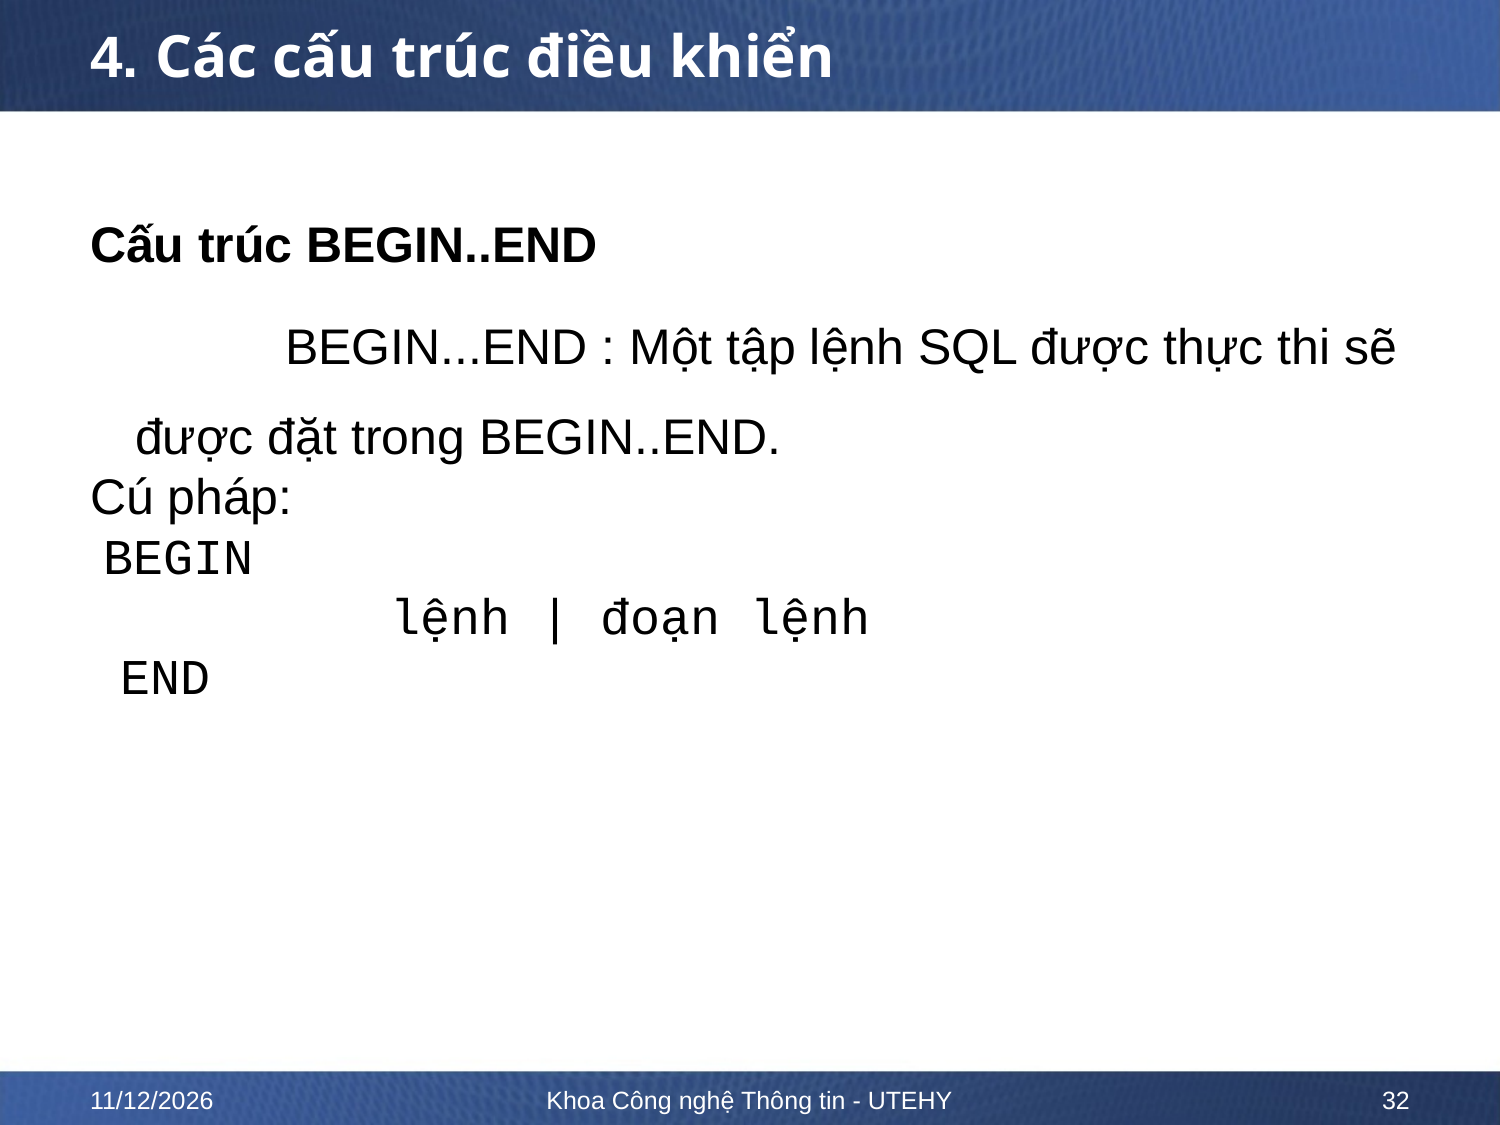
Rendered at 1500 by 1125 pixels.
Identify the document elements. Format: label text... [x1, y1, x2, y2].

picture [0, 0, 1500, 1125]
slide_number 32 [1074, 1069, 1425, 1125]
title 4. Các cấu trúc điều khiển [75, 4, 1425, 105]
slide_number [75, 1069, 425, 1125]
list Cấu trúc BEGIN..END BEGIN...END : Một tập lệnh SQL được thực thi sẽ được đặt trong BEGIN..END. Cú pháp: BEGIN lệnh | đoạn lệnh END [75, 174, 1425, 1025]
footer Khoa Công nghệ Thông tin - UTEHY [512, 1069, 988, 1125]
